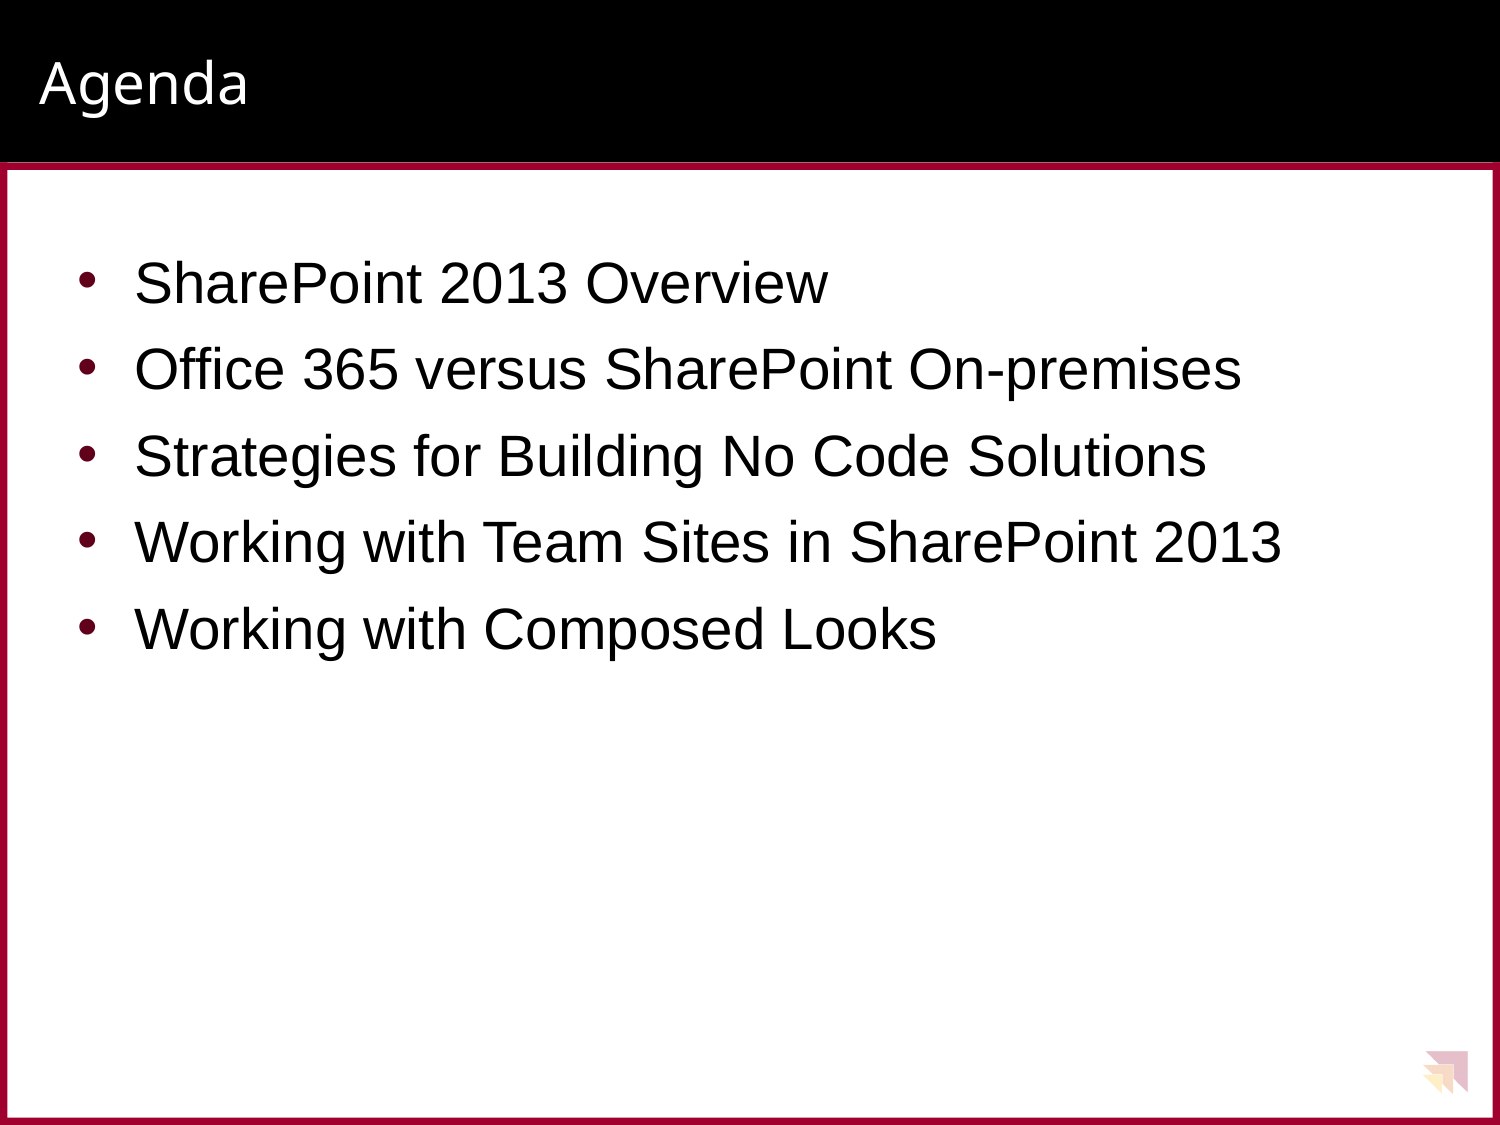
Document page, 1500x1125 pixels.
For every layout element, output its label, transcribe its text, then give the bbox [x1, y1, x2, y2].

title Agenda [24, 12, 1438, 150]
list SharePoint 2013 Overview Office 365 versus SharePoint On-premises Strategies for Building No Code Solutions Working with Team Sites in SharePoint 2013 Working with Composed Looks [62, 237, 1438, 1088]
